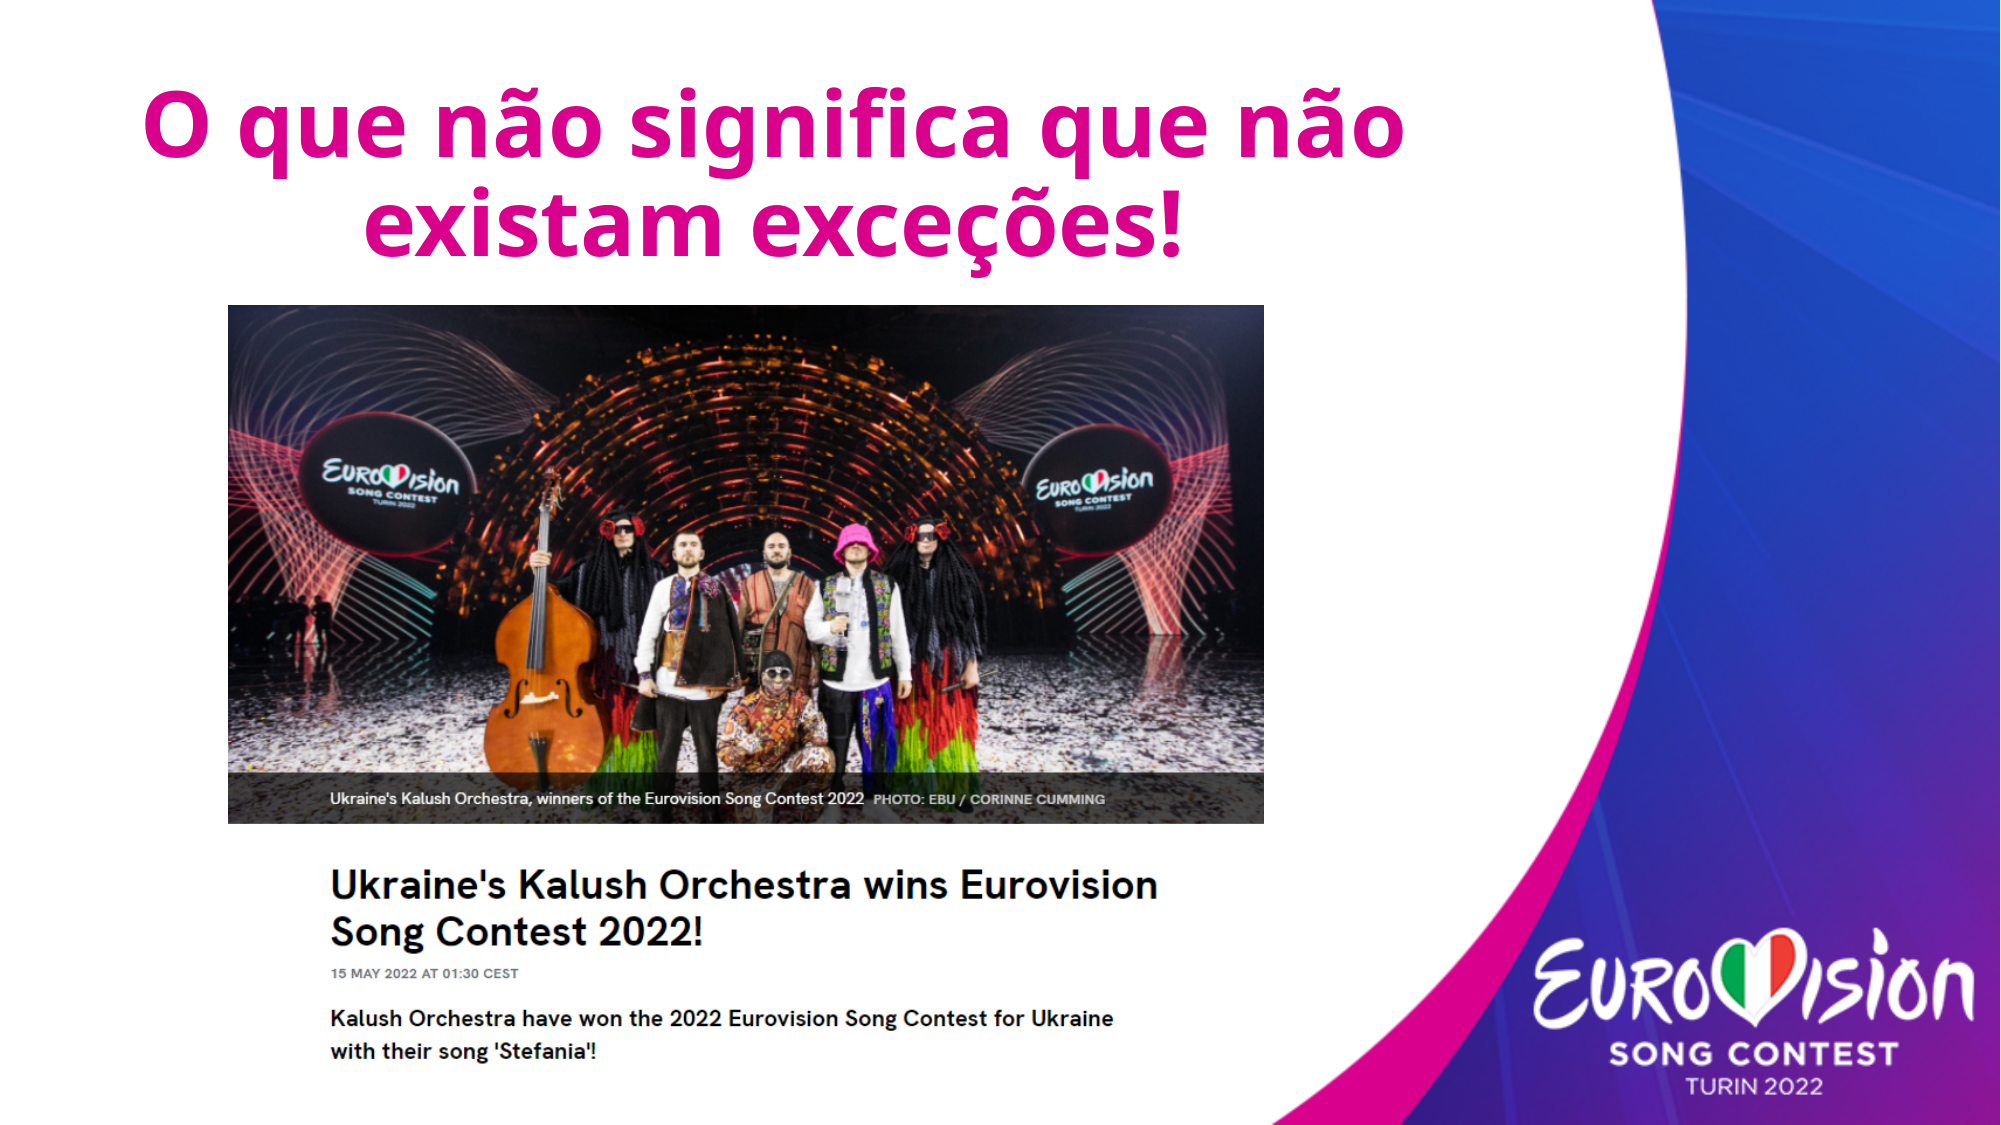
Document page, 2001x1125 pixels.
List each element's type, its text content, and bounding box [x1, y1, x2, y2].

title O que não significa que não existam exceções! [66, 68, 1482, 286]
picture [0, 0, 2001, 1125]
